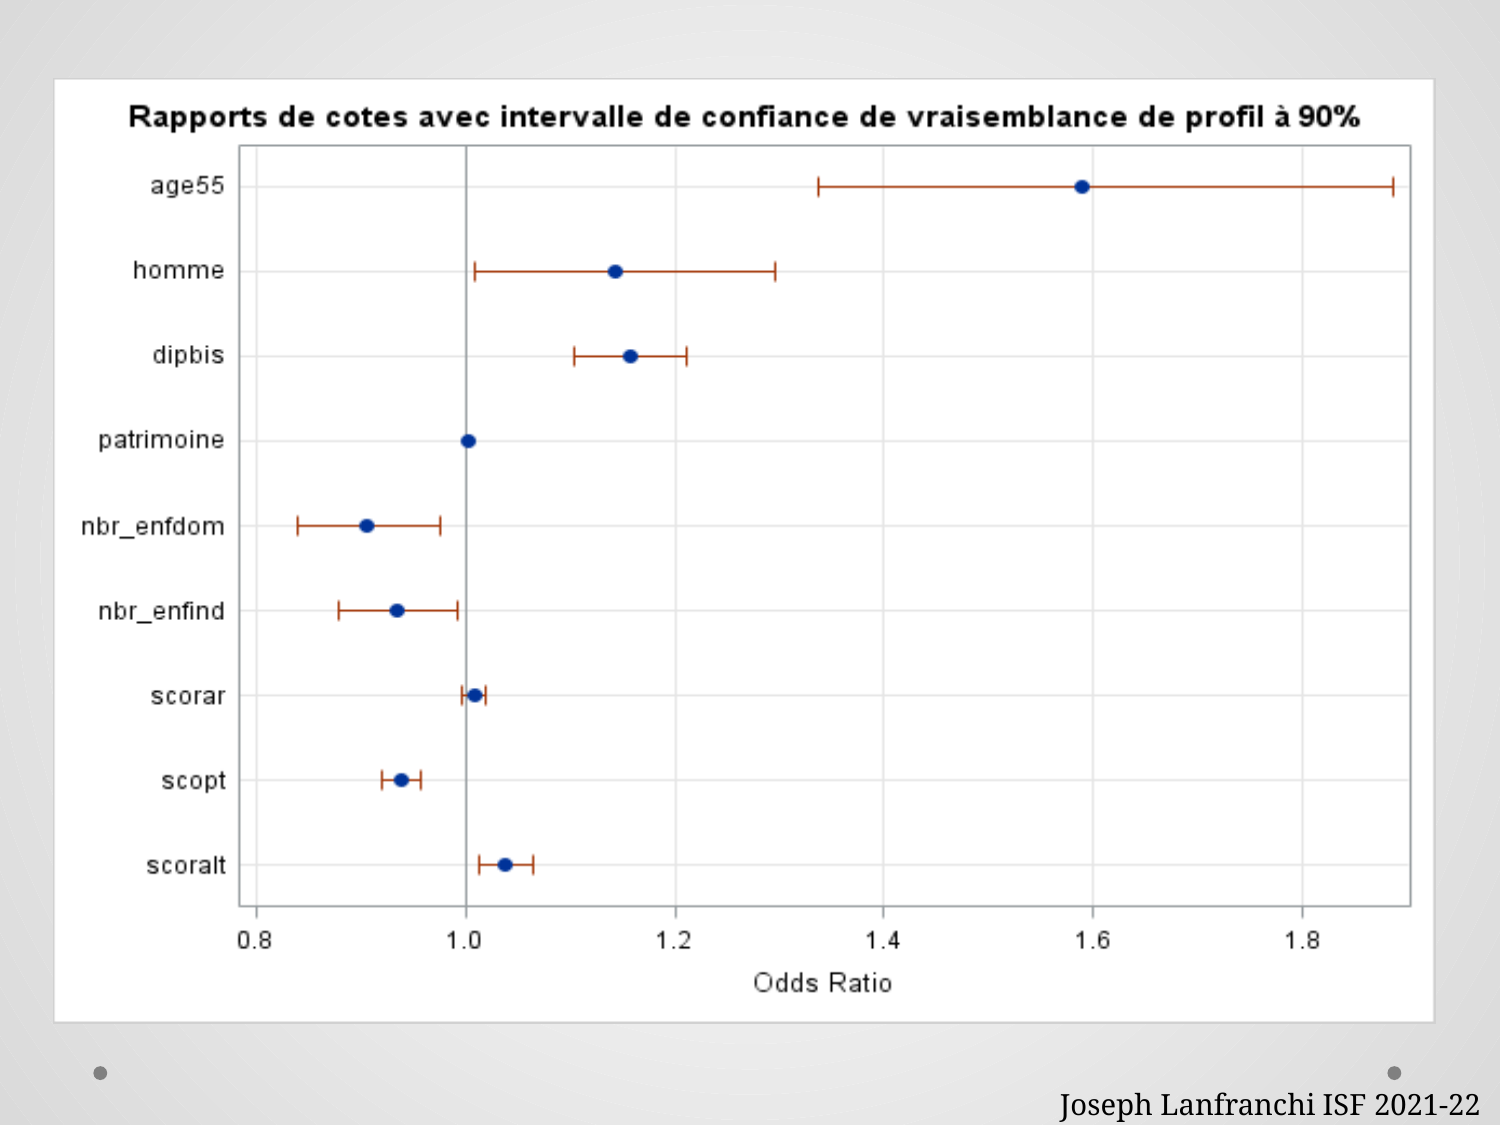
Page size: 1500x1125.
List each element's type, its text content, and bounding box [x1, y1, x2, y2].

text_box Joseph Lanfranchi ISF 2021-22 [1045, 1078, 1500, 1125]
picture [52, 77, 1436, 1024]
